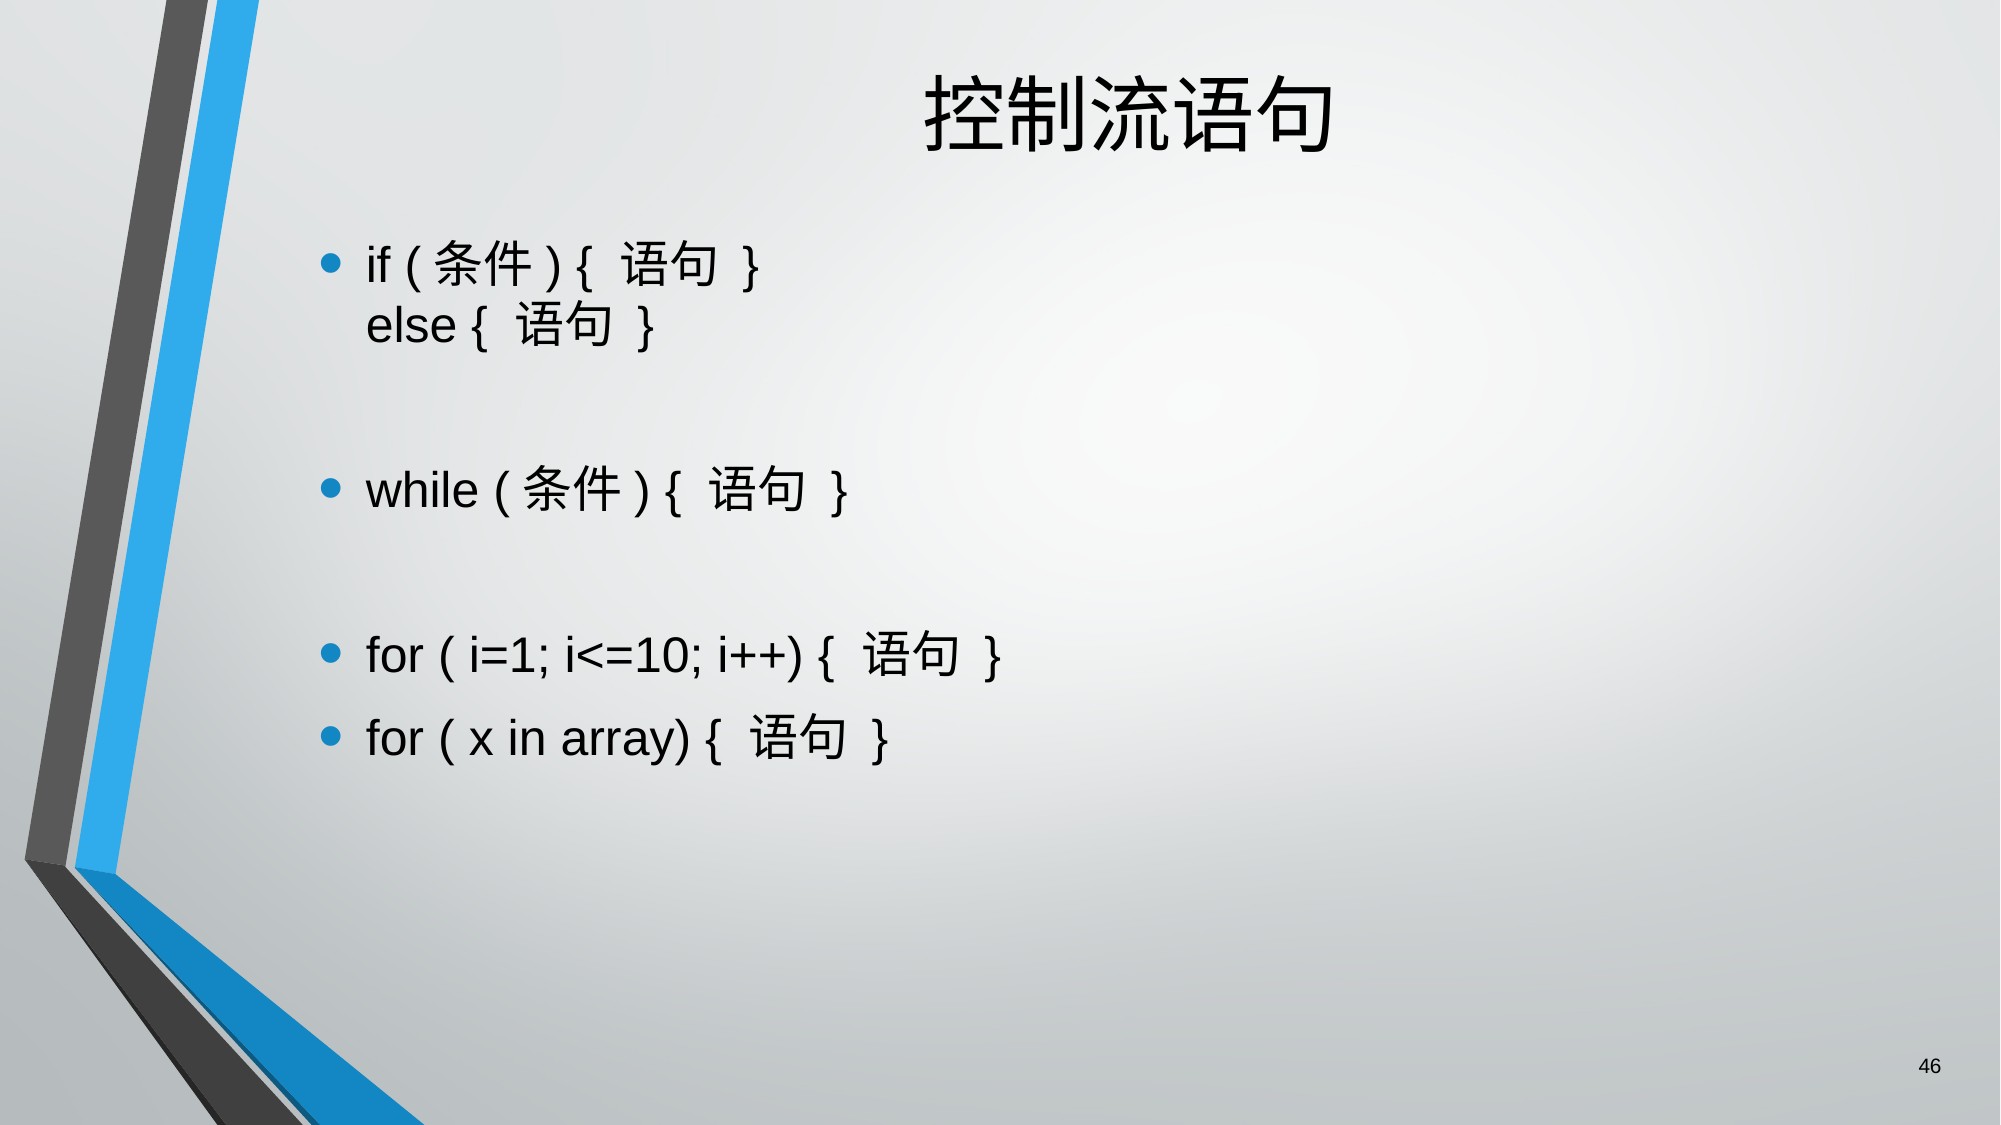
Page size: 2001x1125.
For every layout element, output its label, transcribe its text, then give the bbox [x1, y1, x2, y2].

slide_number 46 [1866, 1034, 1957, 1095]
list if (条件) { 语句 } else { 语句 } while (条件) { 语句 } for ( i=1; i<=10; i++) { 语句 } for ( x in array) { 语句 } [304, 202, 1957, 1014]
title 控制流语句 [304, 38, 1957, 187]
